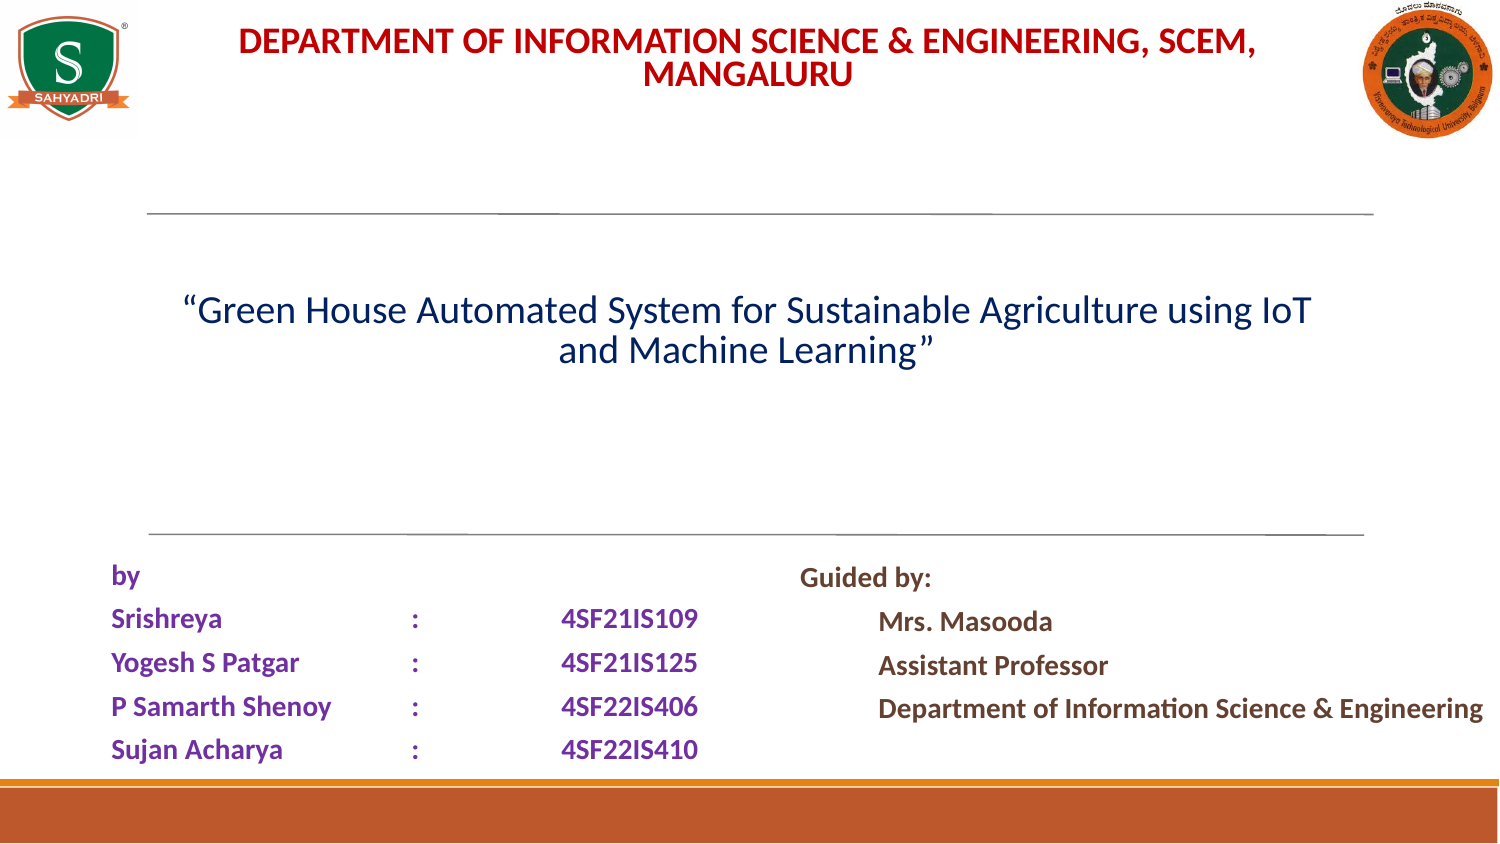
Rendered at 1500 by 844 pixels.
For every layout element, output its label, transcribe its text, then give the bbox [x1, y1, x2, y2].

picture [1358, 1, 1497, 140]
title “Green House Automated System for Sustainable Agriculture using IoT and Machine Learning” [135, 284, 1358, 378]
text_box Guided by: Mrs. Masooda Assistant Professor Department of Information Science & Engineering [789, 527, 1499, 731]
picture [0, 0, 138, 138]
text_box DEPARTMENT OF INFORMATION SCIENCE & ENGINEERING, SCEM, MANGALURU [138, 38, 1358, 100]
text_box by Srishreya : 4SF21IS109 Yogesh S Patgar : 4SF21IS125 P Samarth Shenoy : 4SF22IS406 Sujan Acharya : 4SF22IS410 [100, 541, 720, 772]
